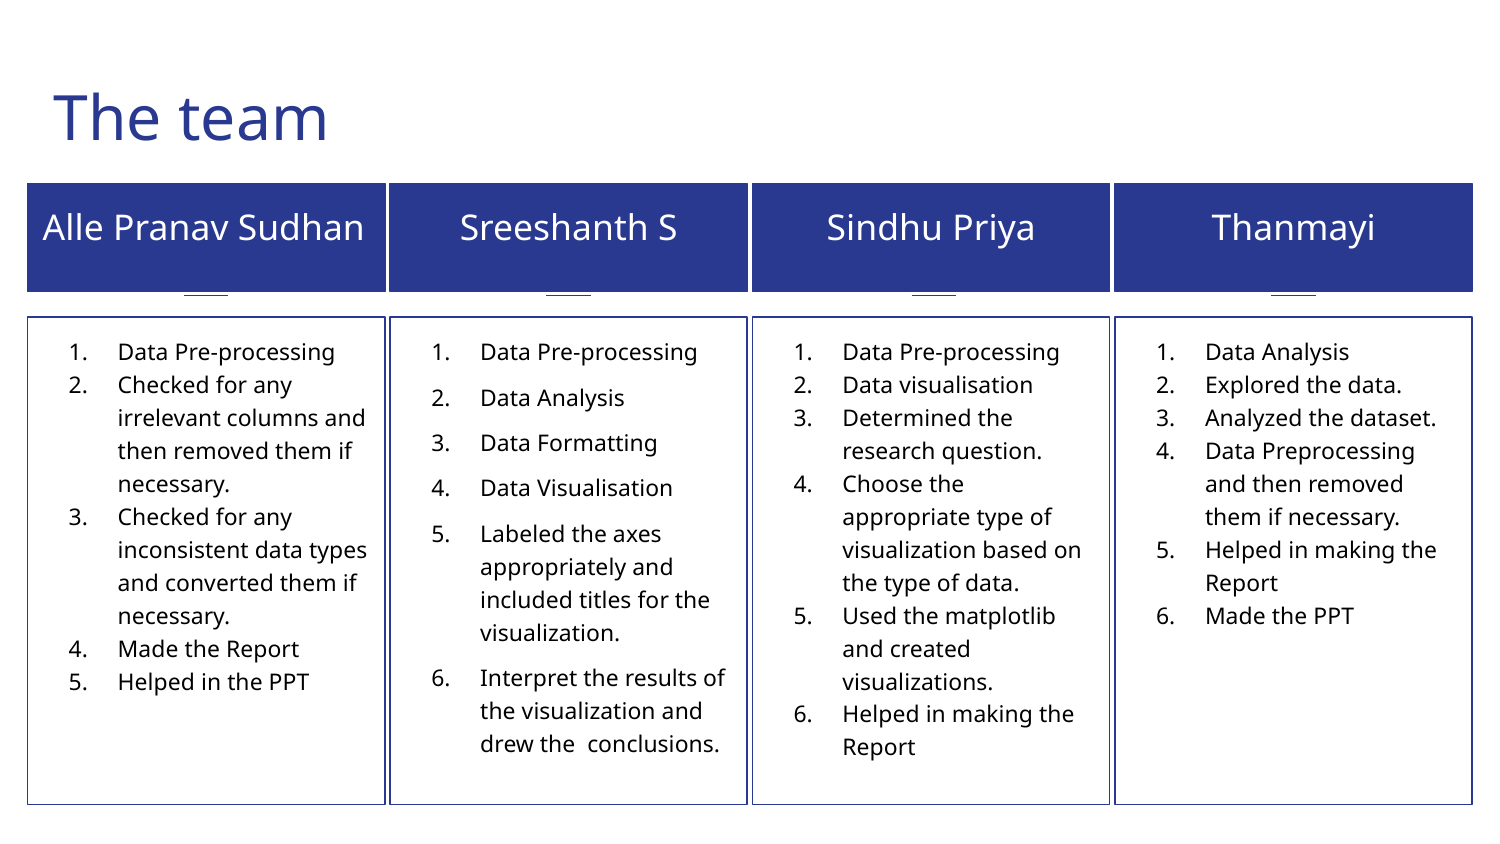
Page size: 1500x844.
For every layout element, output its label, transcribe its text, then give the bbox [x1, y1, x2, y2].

text_box Alle Pranav Sudhan [27, 183, 385, 292]
text_box Data Pre-processing Checked for any irrelevant columns and then removed them if necessary. Checked for any inconsistent data types and converted them if necessary. Made the Report Helped in the PPT [27, 317, 385, 805]
title The team [38, 62, 1437, 163]
text_box Sreeshanth S [390, 183, 748, 292]
text_box Data Pre-processing Data Analysis Data Formatting Data Visualisation Labeled the axes appropriately and included titles for the visualization. Interpret the results of the visualization and drew the conclusions. [390, 317, 748, 805]
text_box Thanmayi [1115, 183, 1473, 292]
text_box Data Analysis Explored the data. Analyzed the dataset. Data Preprocessing and then removed them if necessary. Helped in making the Report Made the PPT [1115, 317, 1473, 805]
text_box Sindhu Priya [752, 183, 1110, 292]
text_box Data Pre-processing Data visualisation Determined the research question. Choose the appropriate type of visualization based on the type of data. Used the matplotlib and created visualizations. Helped in making the Report [752, 317, 1110, 805]
